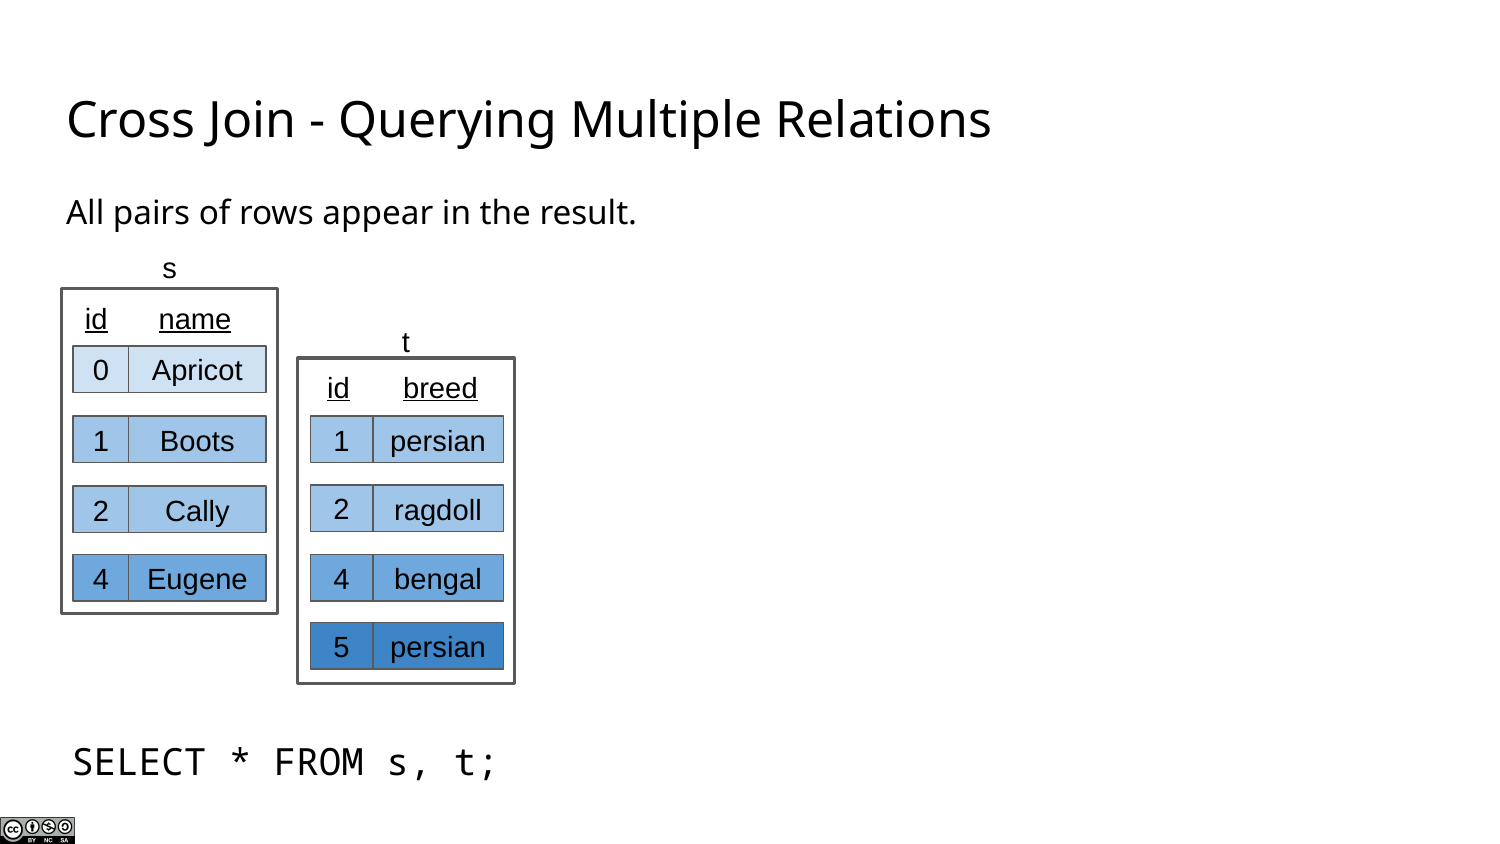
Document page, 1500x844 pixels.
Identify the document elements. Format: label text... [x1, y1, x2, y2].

text_box bengal [372, 554, 504, 601]
text_box 2 [310, 484, 373, 532]
picture [0, 817, 75, 844]
text_box 5 [310, 622, 372, 670]
list All pairs of rows appear in the result. [51, 170, 1437, 270]
title Cross Join - Querying Multiple Relations [51, 72, 1449, 167]
text_box breed [383, 353, 498, 428]
text_box ragdoll [372, 485, 504, 532]
text_box Apricot [128, 345, 267, 393]
text_box [297, 357, 515, 684]
text_box [61, 288, 278, 614]
text_box name [138, 285, 252, 360]
text_box s [136, 270, 203, 309]
text_box Cally [128, 486, 267, 533]
text_box 1 [73, 415, 128, 463]
text_box id [305, 353, 372, 428]
text_box persian [372, 622, 504, 670]
text_box 4 [73, 554, 128, 601]
text_box Eugene [128, 554, 267, 601]
text_box t [372, 308, 440, 382]
text_box SELECT * FROM s, t; [27, 722, 544, 797]
text_box persian [372, 415, 504, 463]
text_box 4 [310, 554, 372, 601]
text_box Boots [128, 415, 267, 463]
text_box id [63, 285, 130, 360]
text_box 0 [73, 360, 128, 393]
text_box 1 [310, 428, 372, 463]
text_box 2 [73, 486, 128, 533]
